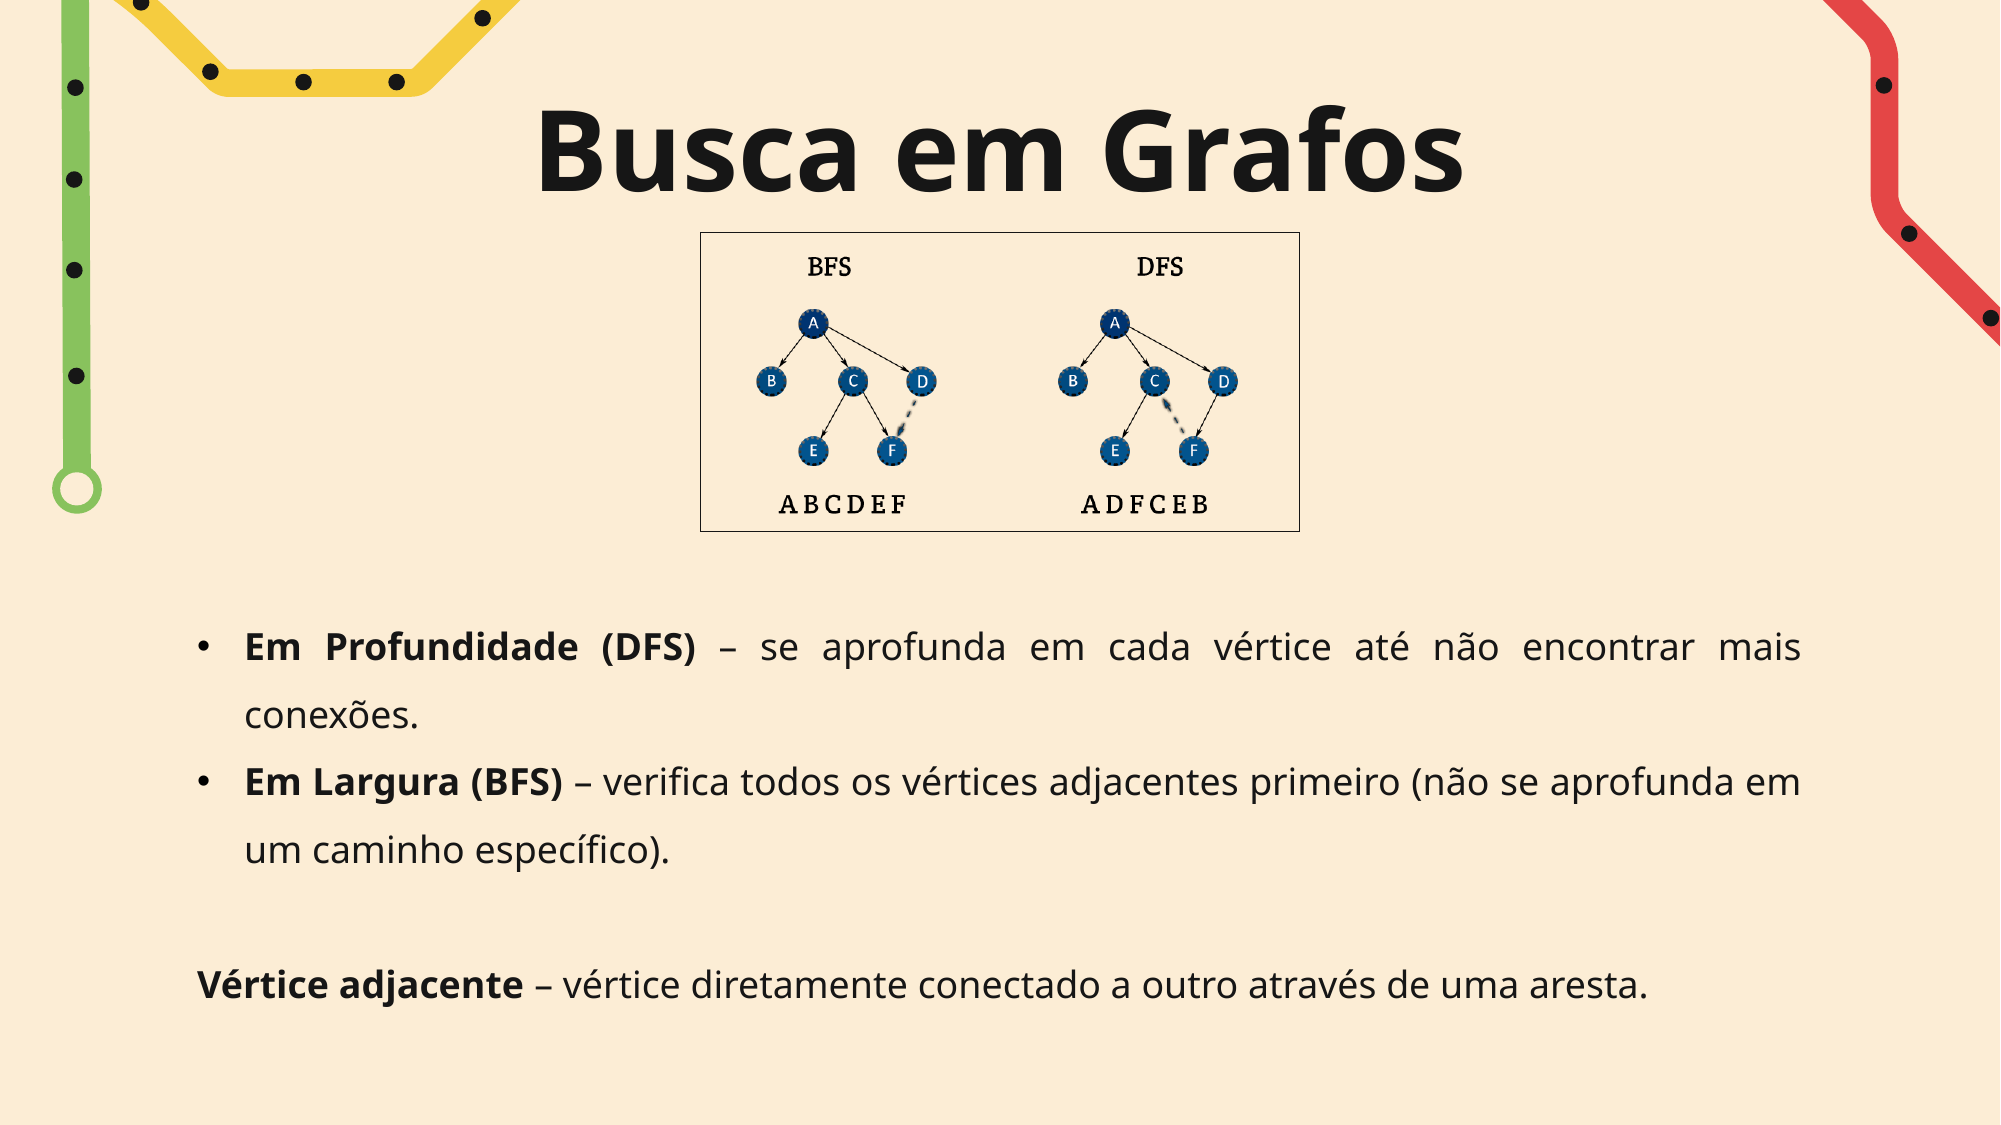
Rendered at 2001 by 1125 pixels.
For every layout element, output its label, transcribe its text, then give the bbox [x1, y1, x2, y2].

picture [700, 232, 1300, 532]
text_box Em Profundidade (DFS) – se aprofunda em cada vértice até não encontrar mais conexões. Em Largura (BFS) – verifica todos os vértices adjacentes primeiro (não se aprofunda em um caminho específico). Vértice adjacente – vértice diretamente conectado a outro através de uma aresta. [182, 593, 1818, 1013]
title Busca em Grafos [307, 78, 1693, 233]
